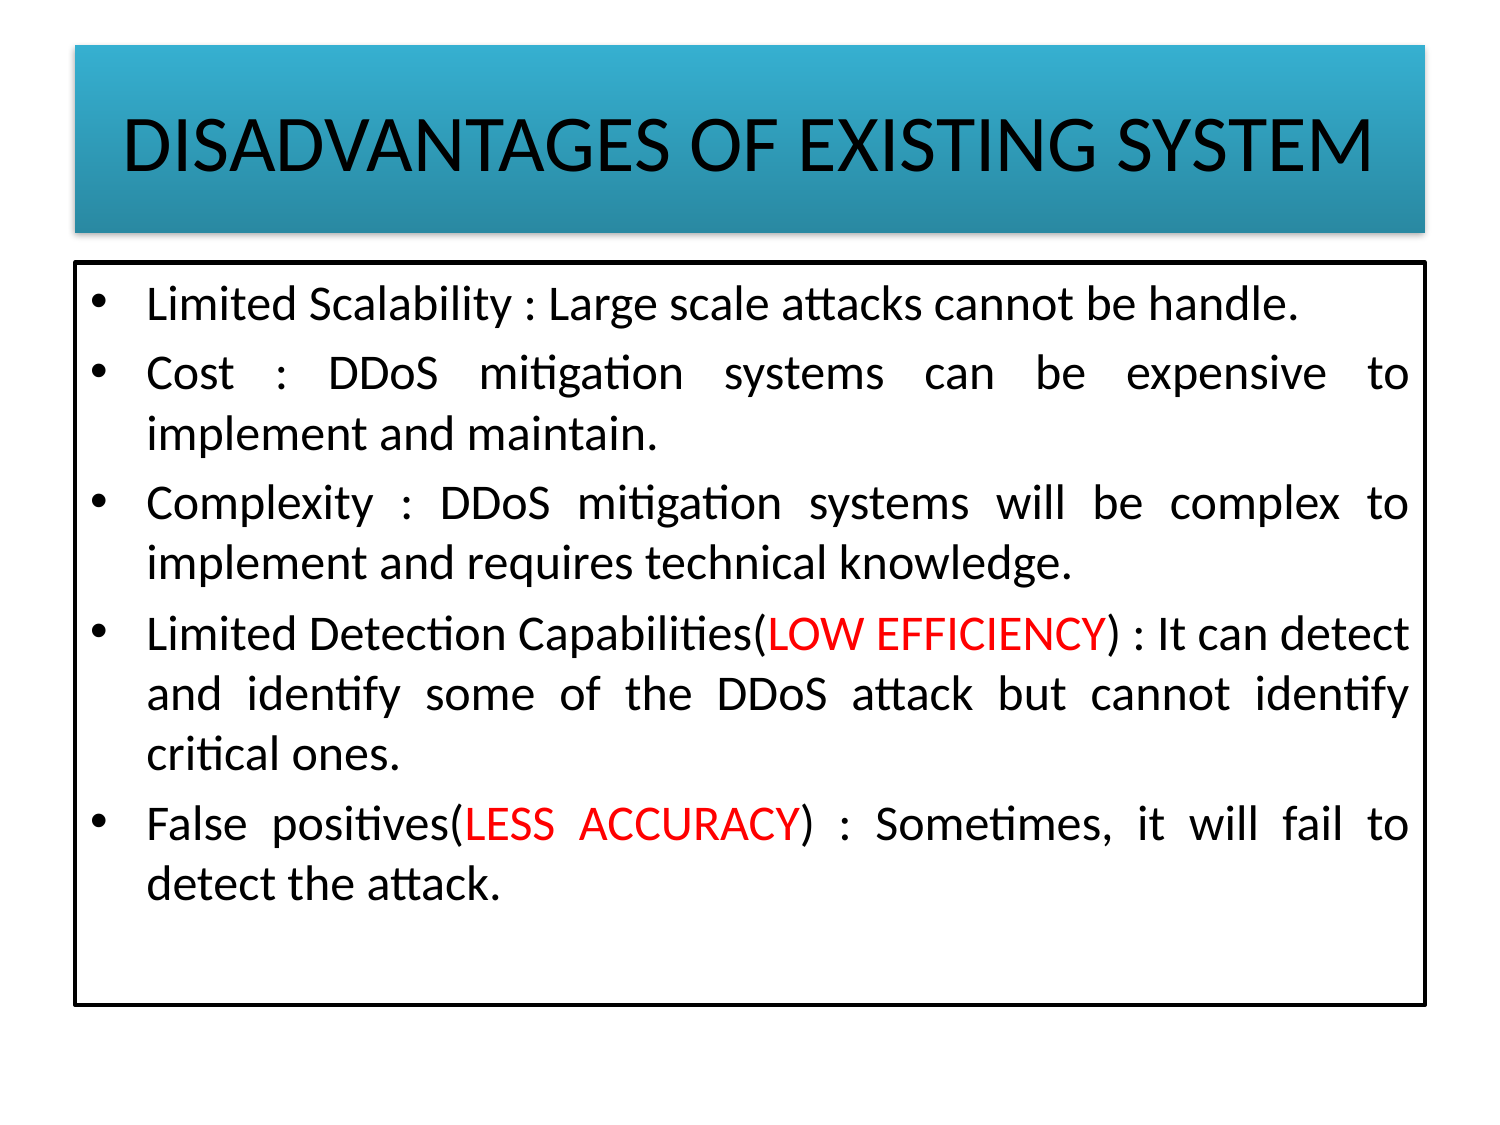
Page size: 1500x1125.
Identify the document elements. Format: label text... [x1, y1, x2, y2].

list Limited Scalability : Large scale attacks cannot be handle. Cost : DDoS mitigation systems can be expensive to implement and maintain. Complexity : DDoS mitigation systems will be complex to implement and requires technical knowledge. Limited Detection Capabilities(LOW EFFICIENCY) : It can detect and identify some of the DDoS attack but cannot identify critical ones. False positives(LESS ACCURACY) : Sometimes, it will fail to detect the attack. [73, 260, 1427, 1007]
title DISADVANTAGES OF EXISTING SYSTEM [75, 45, 1425, 233]
